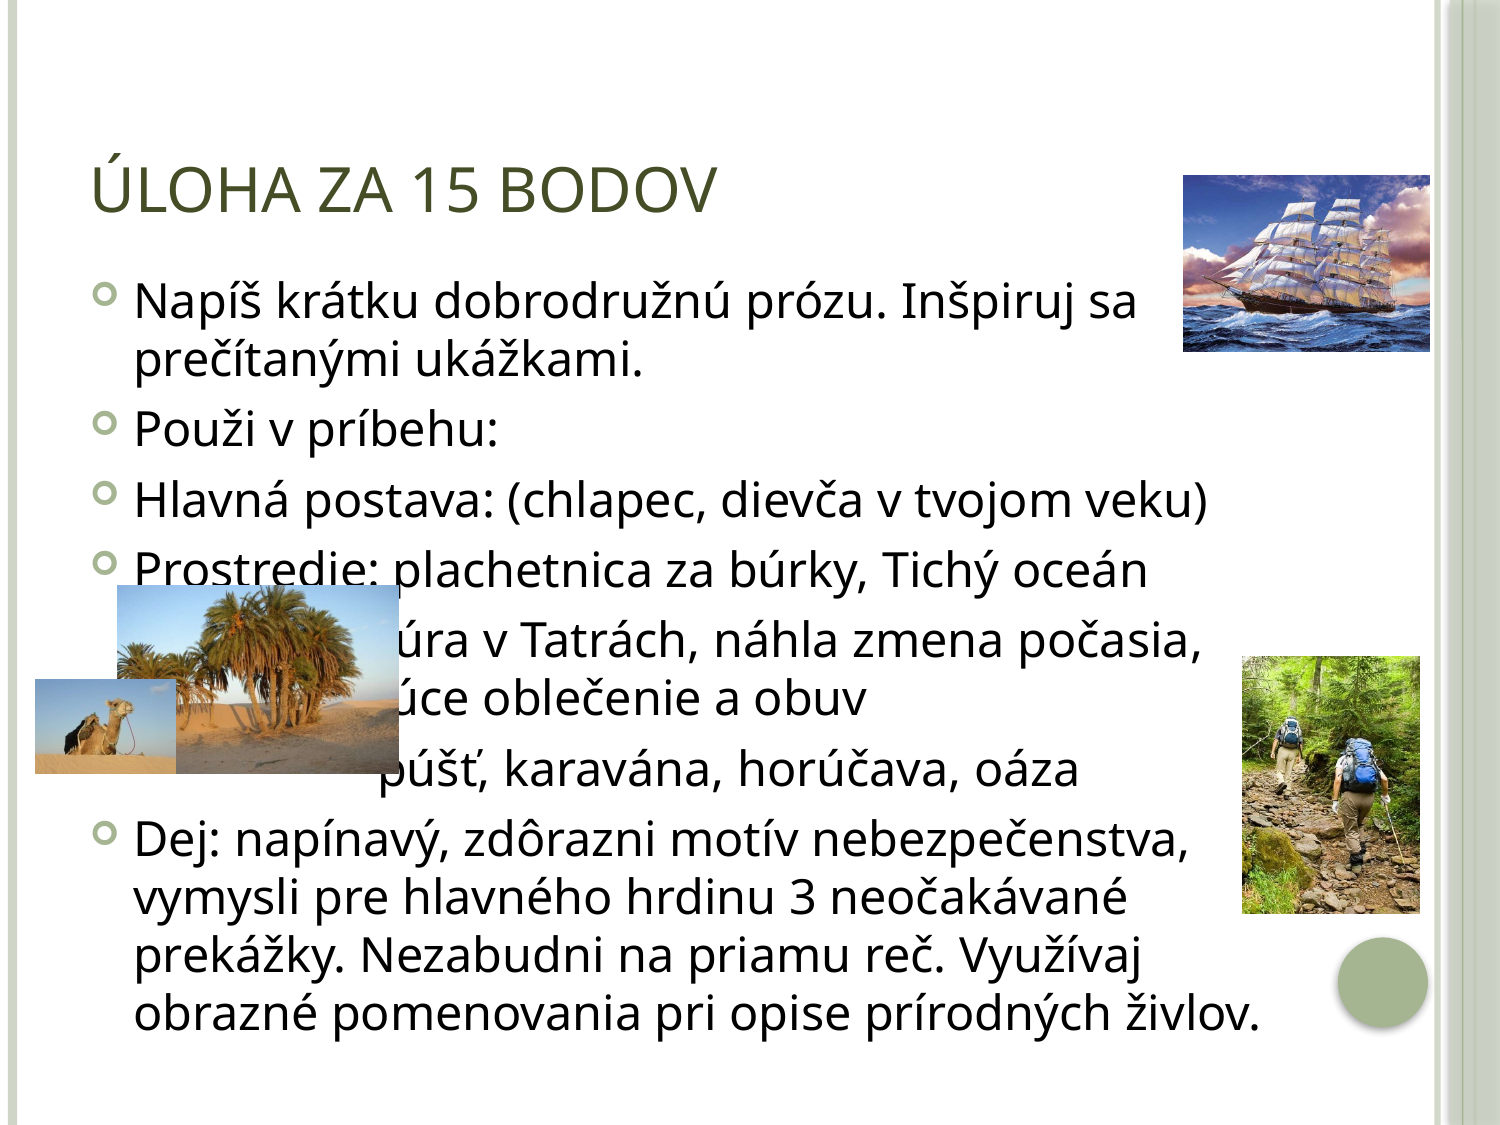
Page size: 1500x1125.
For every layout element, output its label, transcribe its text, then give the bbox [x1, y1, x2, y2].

picture [1183, 175, 1431, 353]
picture [1241, 655, 1420, 915]
picture [34, 585, 399, 774]
list Napíš krátku dobrodružnú prózu. Inšpiruj sa prečítanými ukážkami. Použi v príbehu: Hlavná postava: (chlapec, dievča v tvojom veku) Prostredie: plachetnica za búrky, Tichý oceán túra v Tatrách, náhla zmena počasia, nevyhovujúce oblečenie a obuv púšť, karavána, horúčava, oáza Dej: napínavý, zdôrazni motív nebezpečenstva, vymysli pre hlavného hrdinu 3 neočakávané prekážky. Nezabudni na priamu reč. Využívaj obrazné pomenovania pri opise prírodných živlov. [75, 262, 1300, 1062]
title Úloha za 15 bodov [75, 45, 1300, 233]
